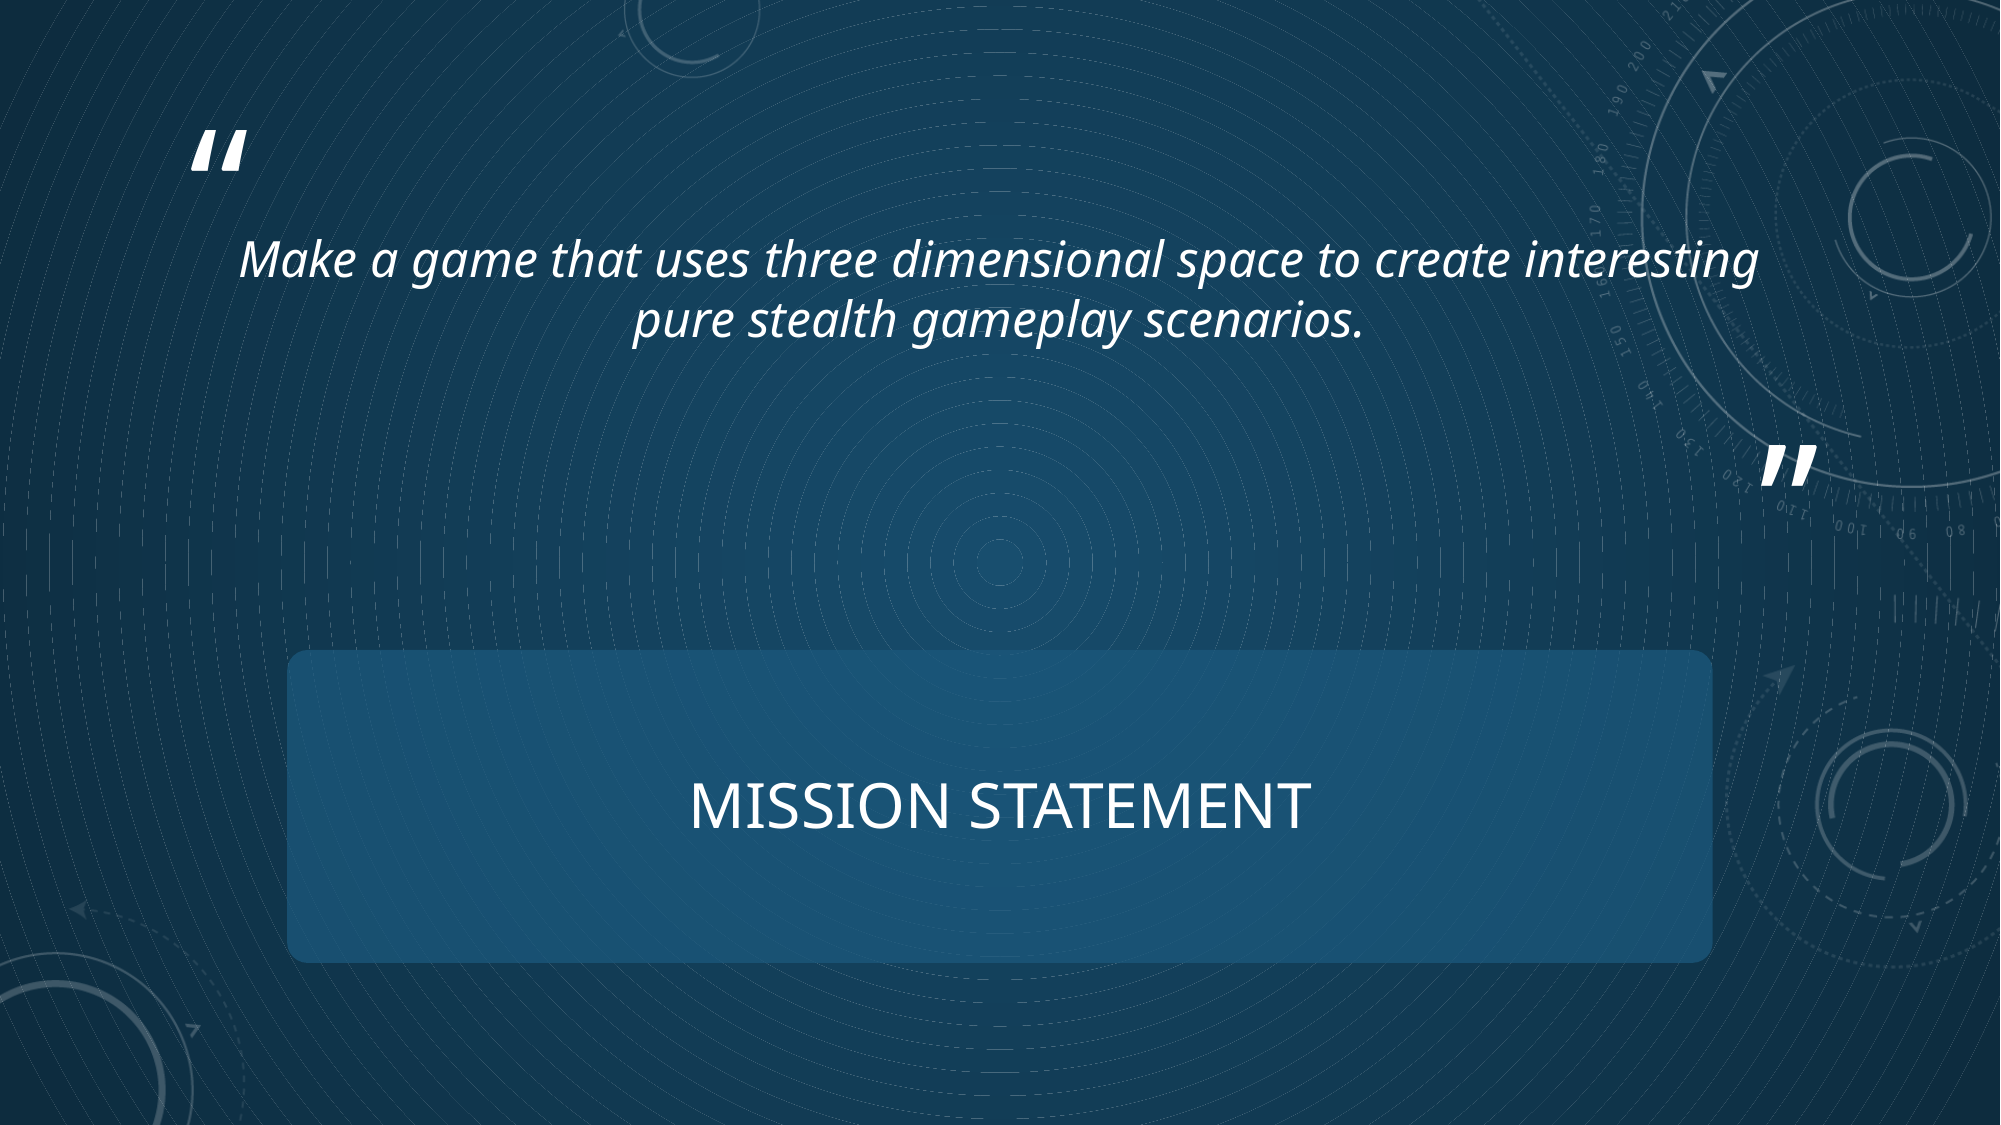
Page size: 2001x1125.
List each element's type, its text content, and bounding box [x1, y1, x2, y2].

title Make a game that uses three dimensional space to create interesting pure stealth gameplay scenarios. [216, 99, 1784, 550]
picture [0, 0, 2000, 1125]
list MISSION STATEMENT [304, 659, 1697, 949]
